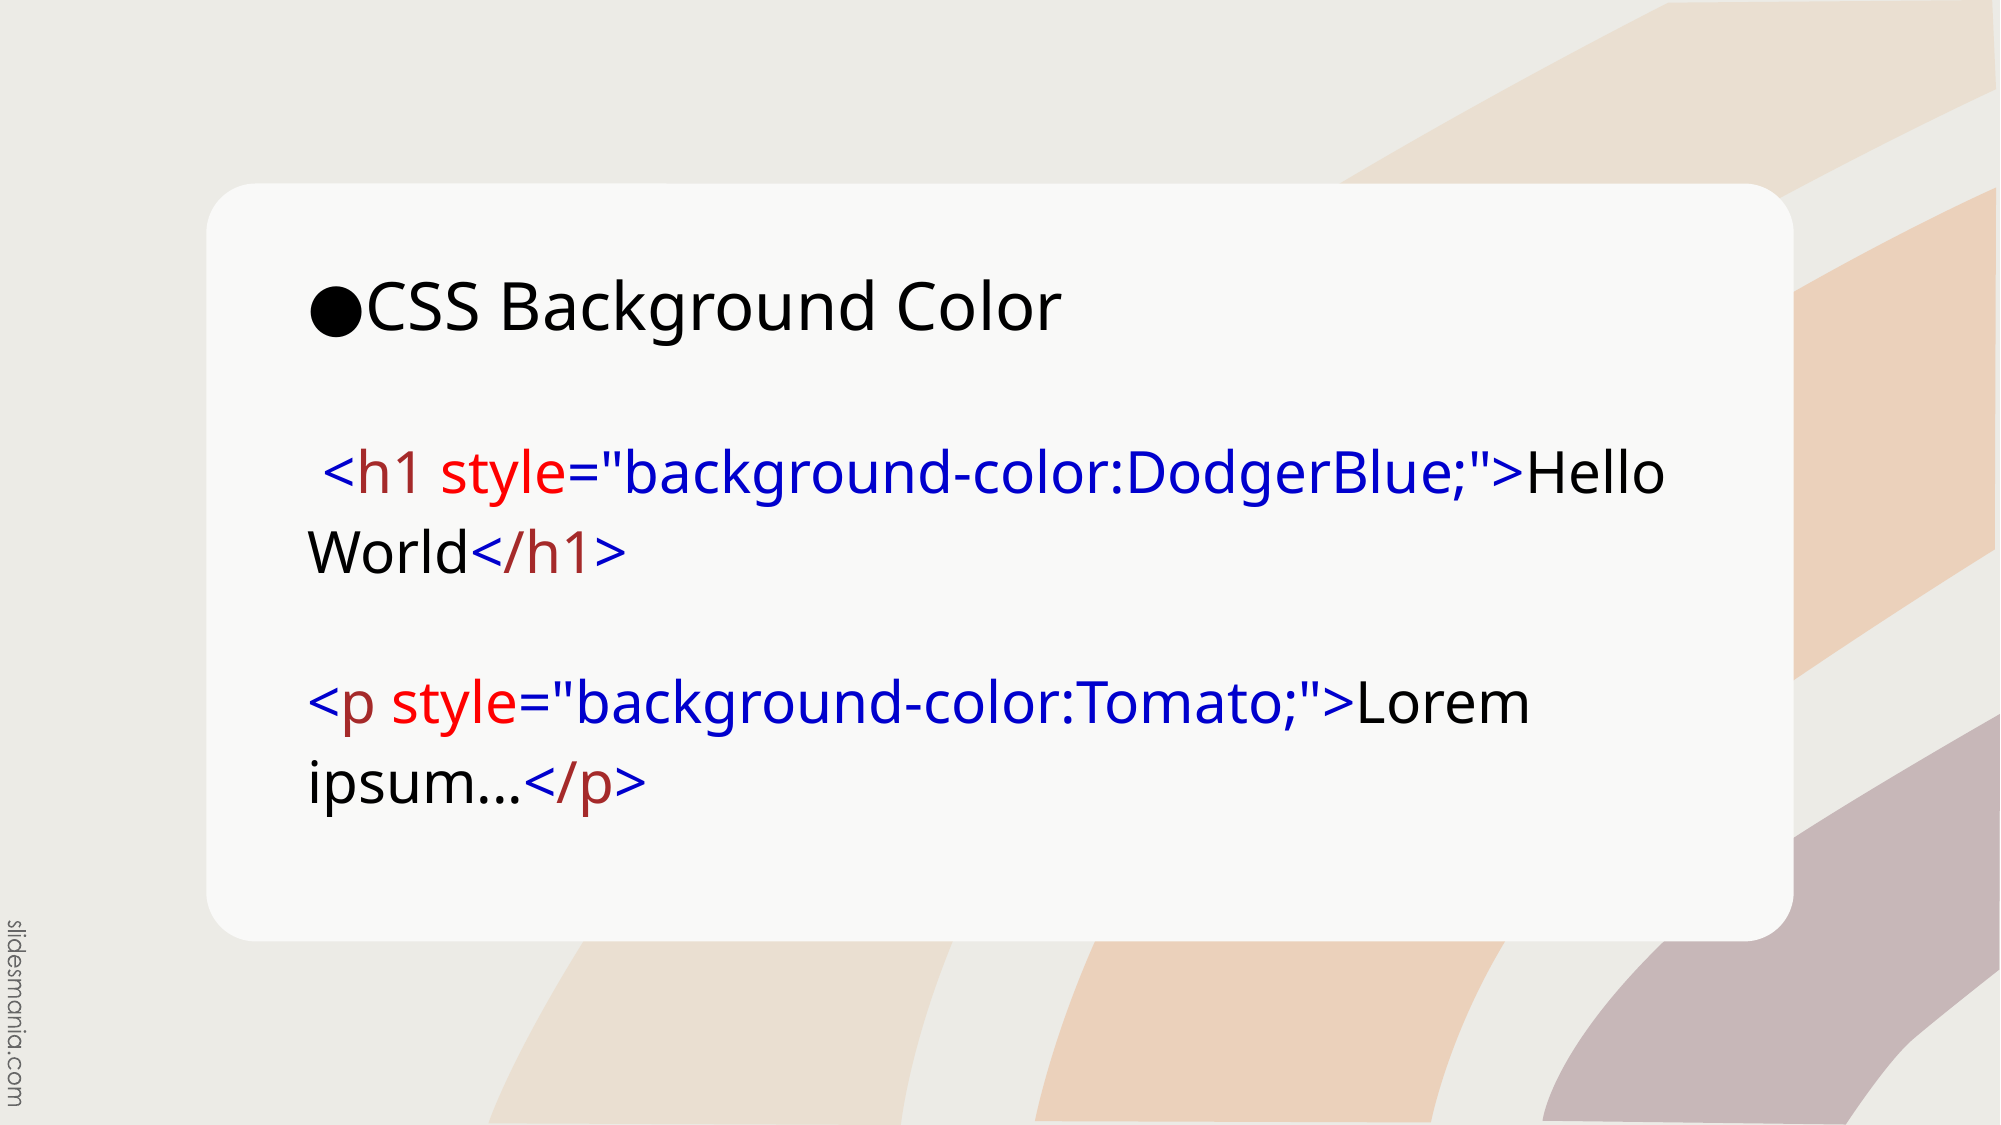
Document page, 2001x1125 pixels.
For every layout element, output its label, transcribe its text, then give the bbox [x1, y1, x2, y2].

list CSS Background Color <h1 style="background-color:DodgerBlue;">Hello World</h1> <p style="background-color:Tomato;">Lorem ipsum...</p> [269, 232, 1743, 889]
